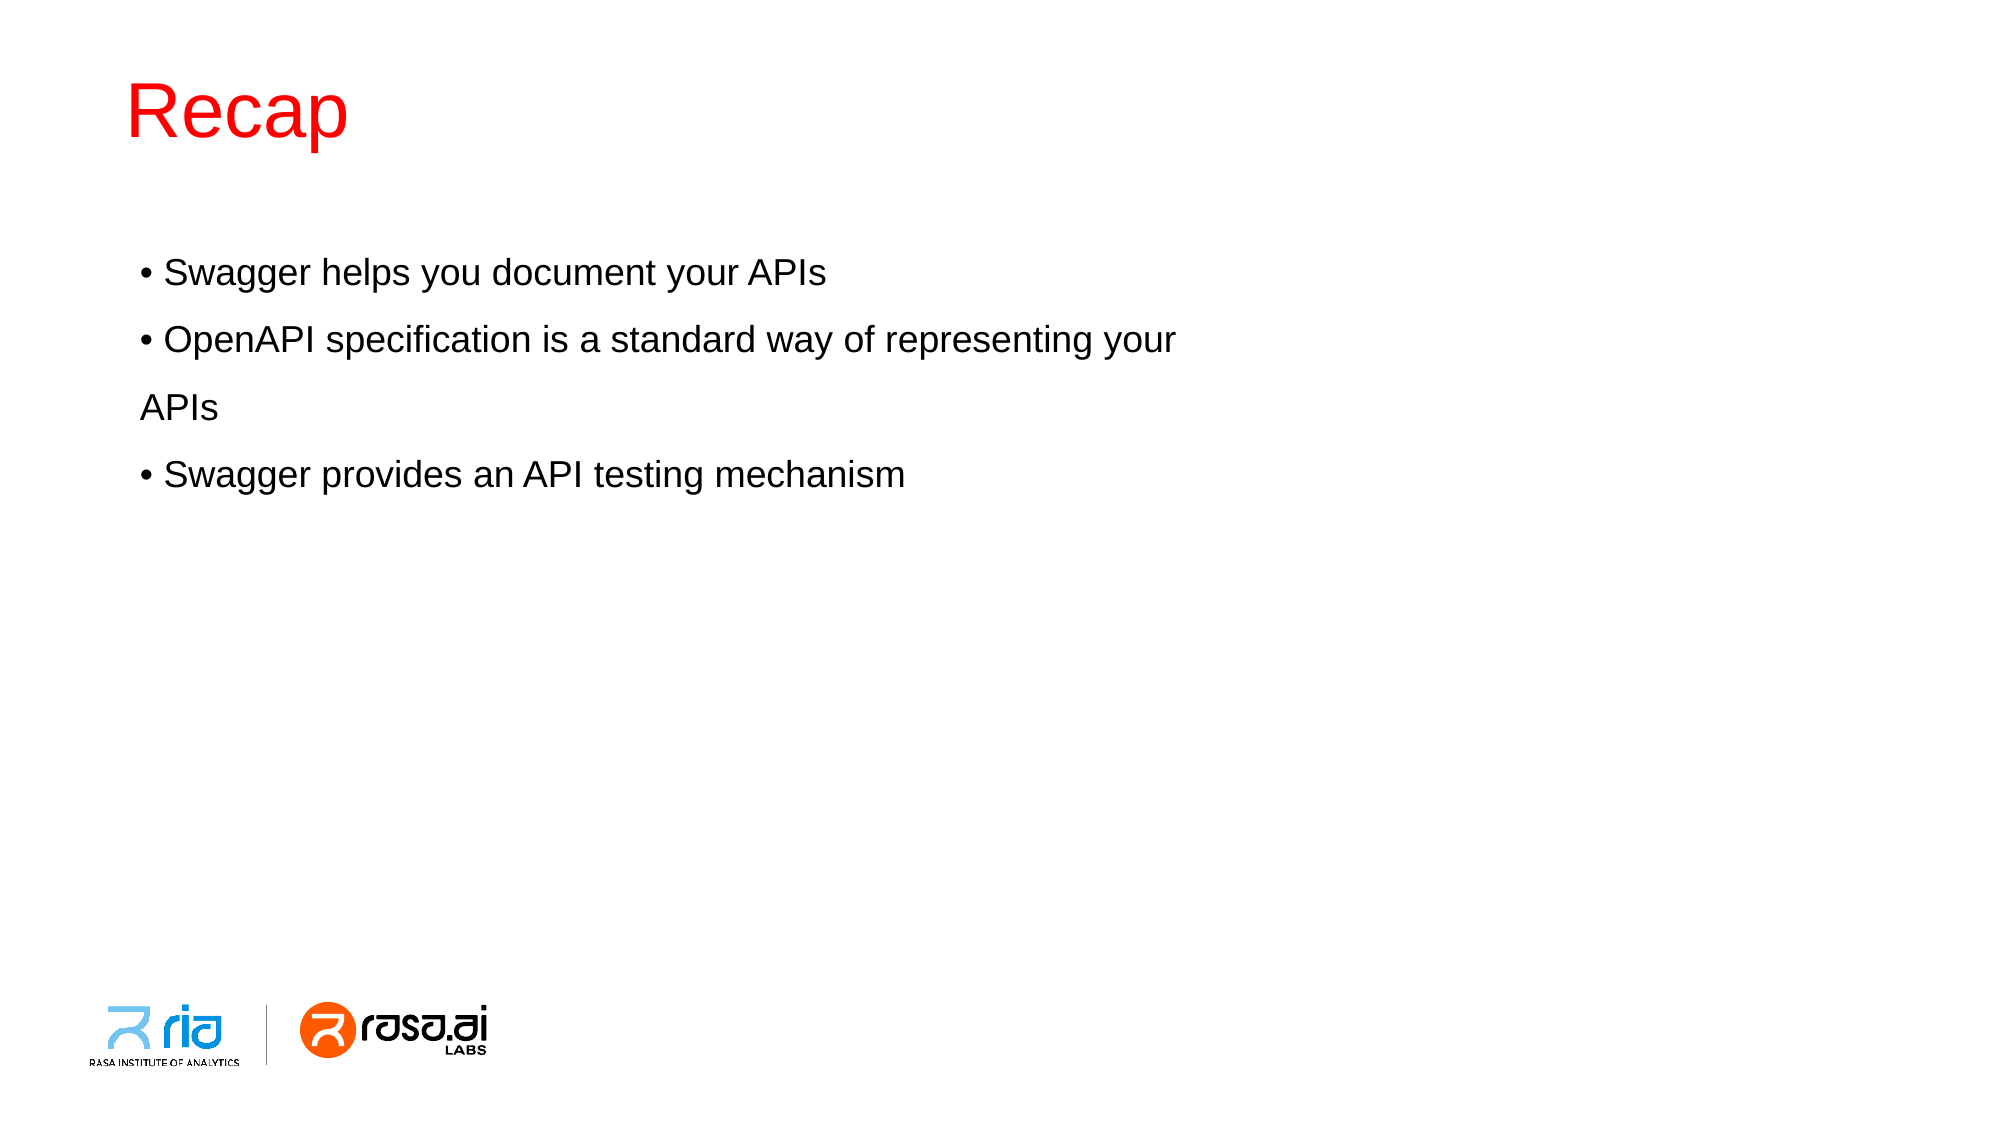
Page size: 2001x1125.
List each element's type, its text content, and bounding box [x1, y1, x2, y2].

text_box • Swagger helps you document your APIs • OpenAPI specification is a standard way of representing your APIs • Swagger provides an API testing mechanism [125, 217, 1512, 503]
picture [78, 992, 250, 1078]
title Recap [125, 59, 1791, 154]
